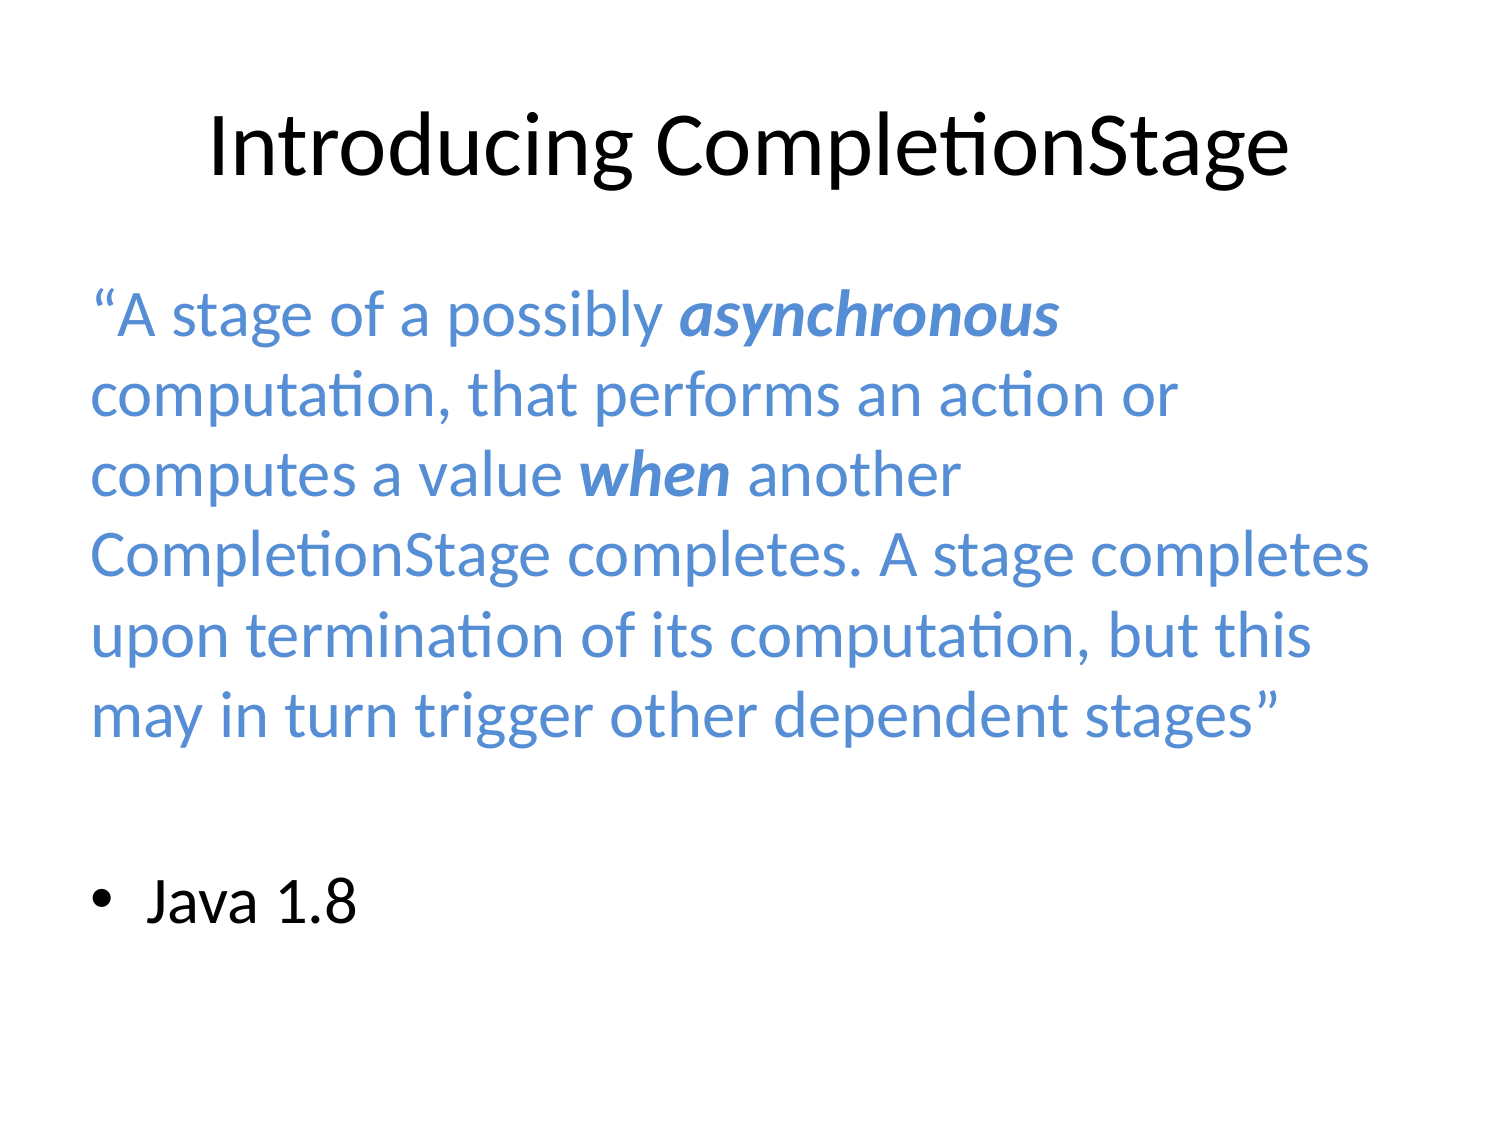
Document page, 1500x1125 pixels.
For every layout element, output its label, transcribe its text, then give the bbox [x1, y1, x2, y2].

title Introducing CompletionStage [75, 45, 1425, 233]
list “A stage of a possibly asynchronous computation, that performs an action or computes a value when another CompletionStage completes. A stage completes upon termination of its computation, but this may in turn trigger other dependent stages” Java 1.8 [75, 262, 1425, 1005]
